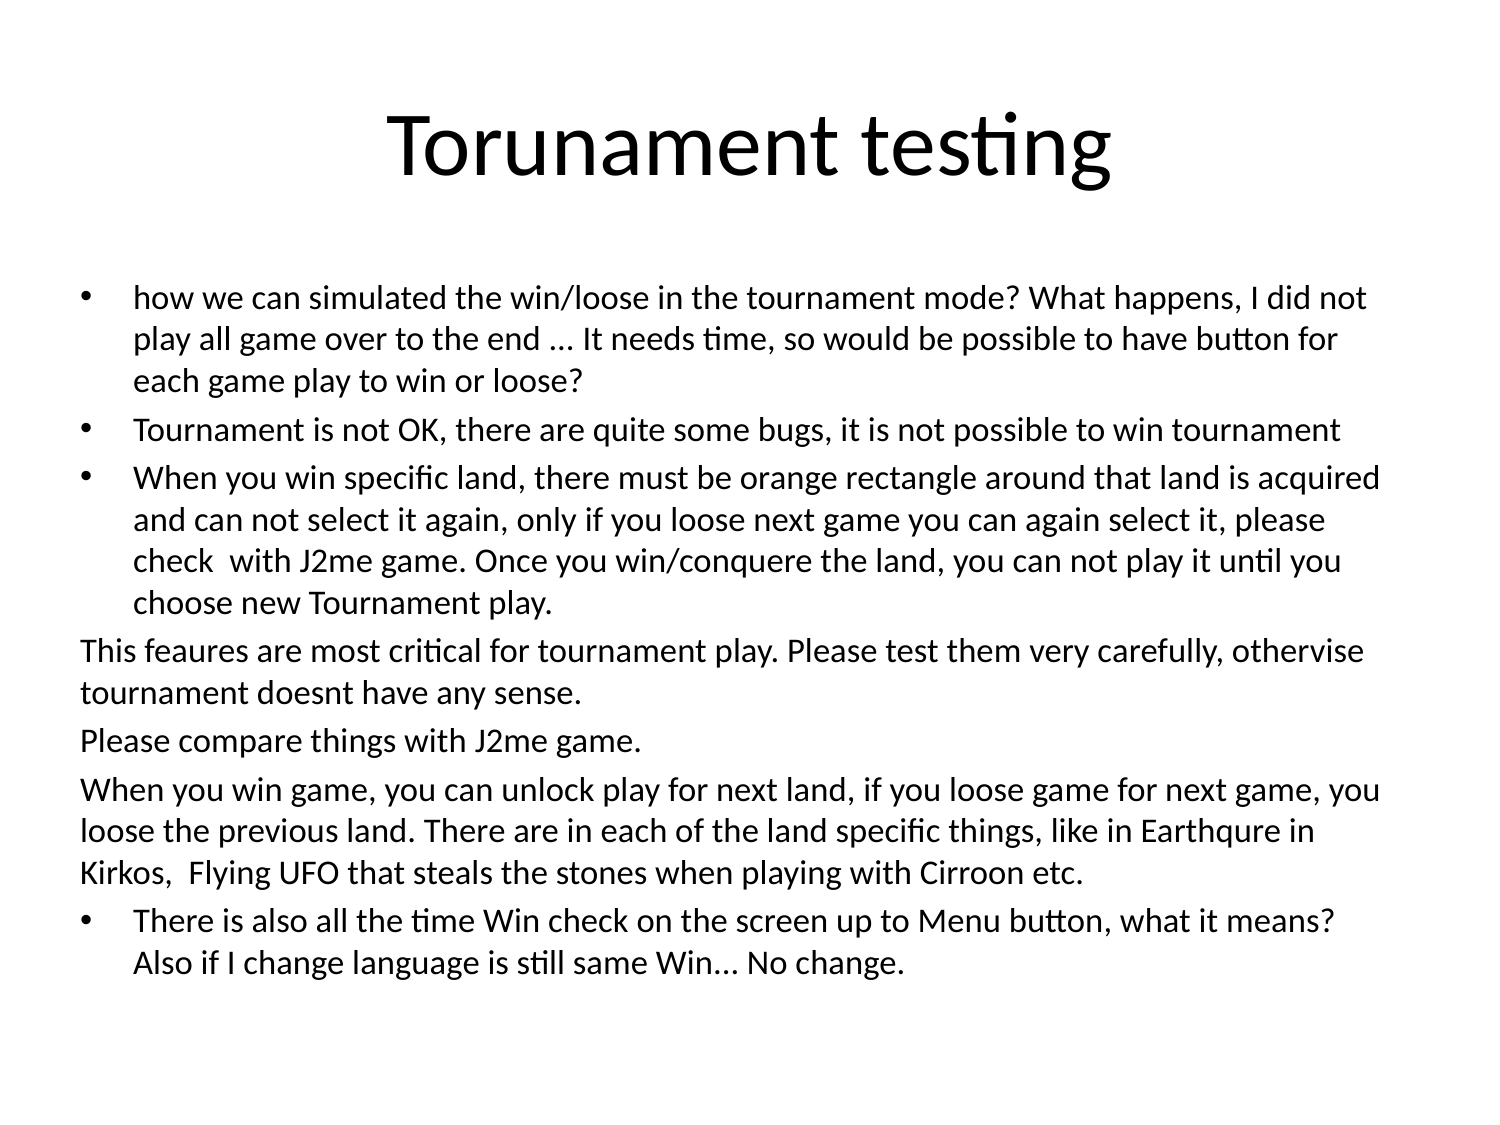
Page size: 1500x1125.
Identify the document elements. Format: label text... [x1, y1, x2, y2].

list how we can simulated the win/loose in the tournament mode? What happens, I did not play all game over to the end ... It needs time, so would be possible to have button for each game play to win or loose? Tournament is not OK, there are quite some bugs, it is not possible to win tournament When you win specific land, there must be orange rectangle around that land is acquired and can not select it again, only if you loose next game you can again select it, please check with J2me game. Once you win/conquere the land, you can not play it until you choose new Tournament play. This feaures are most critical for tournament play. Please test them very carefully, othervise tournament doesnt have any sense. Please compare things with J2me game. When you win game, you can unlock play for next land, if you loose game for next game, you loose the previous land. There are in each of the land specific things, like in Earthqure in Kirkos, Flying UFO that steals the stones when playing with Cirroon etc. There is also all the time Win check on the screen up to Menu button, what it means? Also if I change language is still same Win... No change. [64, 267, 1415, 1010]
title Torunament testing [75, 45, 1425, 233]
